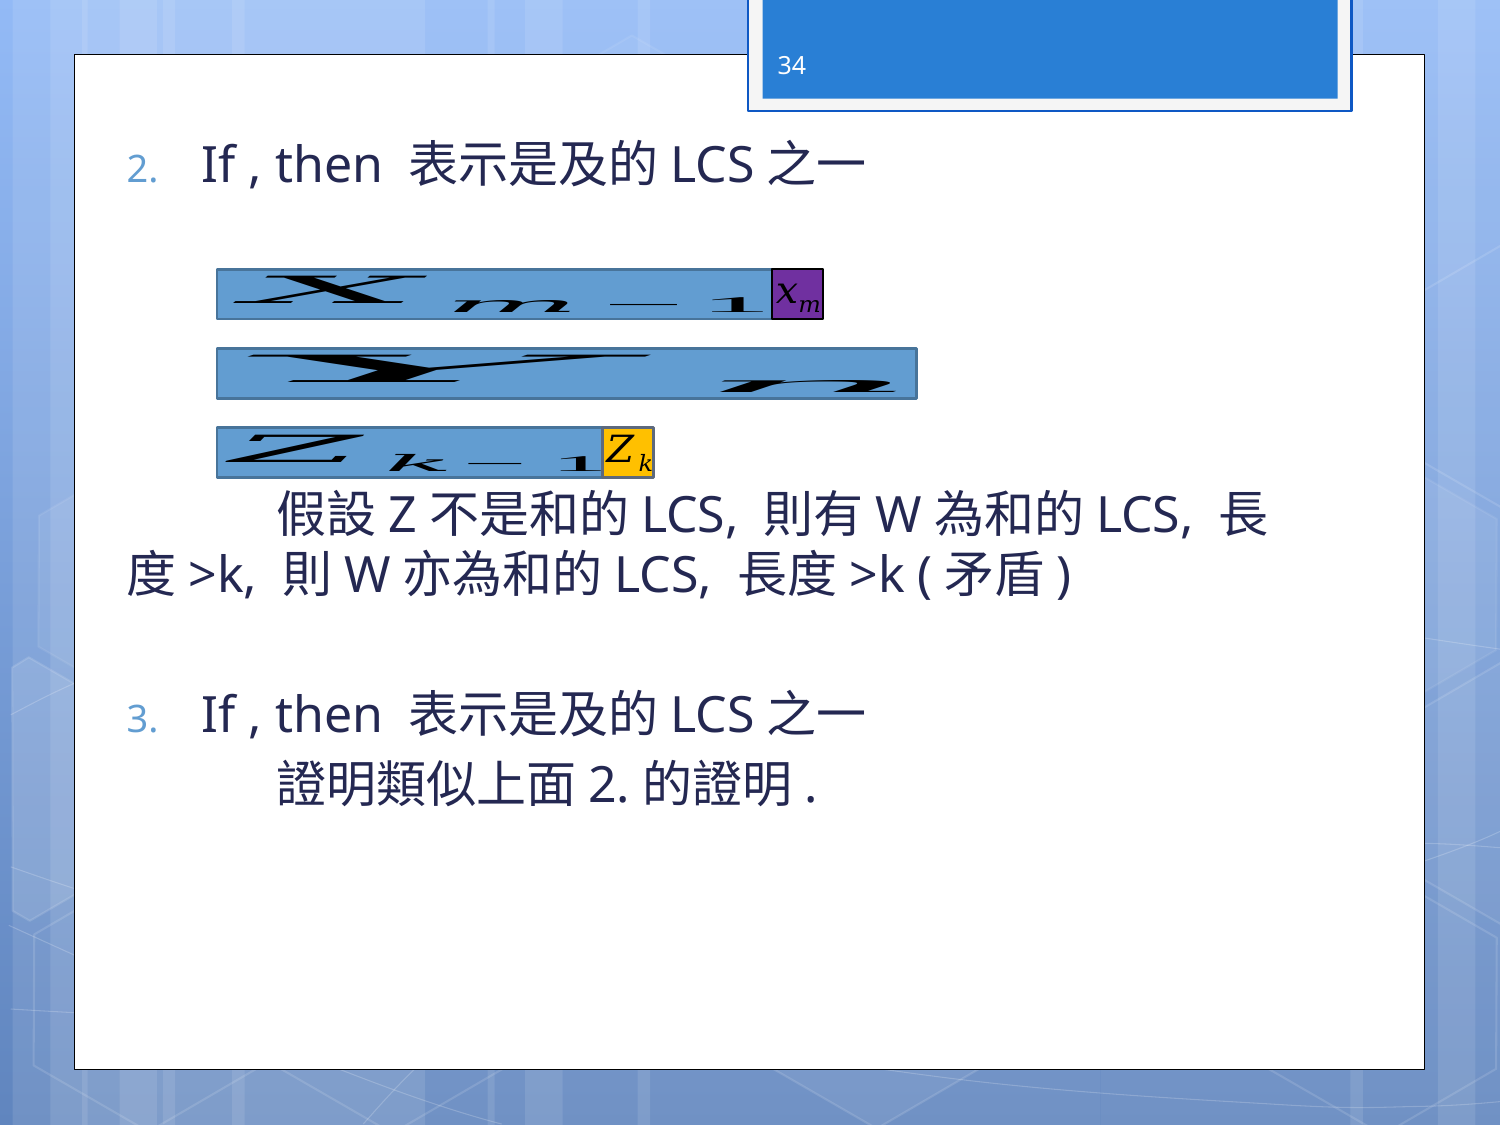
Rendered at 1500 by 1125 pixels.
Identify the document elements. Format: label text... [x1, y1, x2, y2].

slide_number 34 [762, 36, 982, 97]
